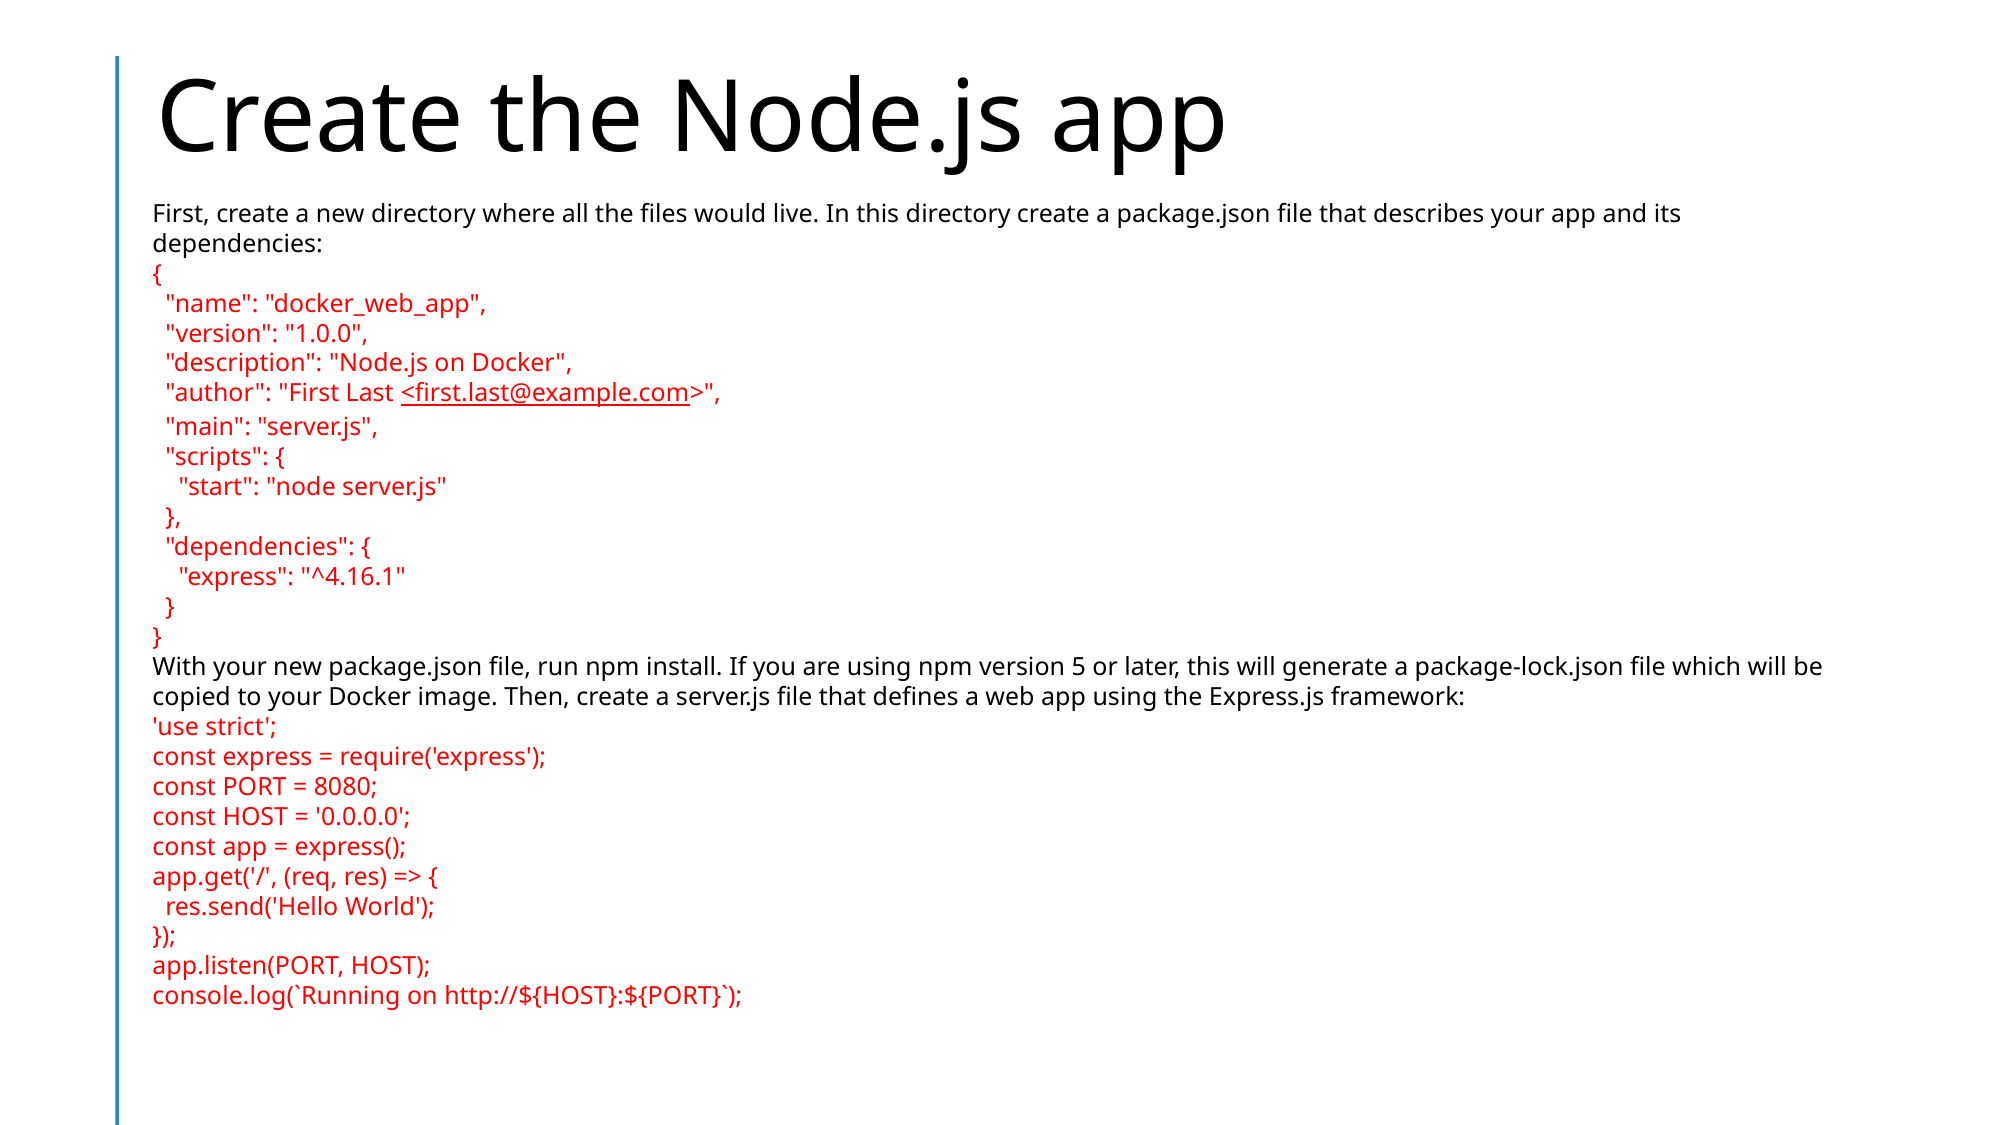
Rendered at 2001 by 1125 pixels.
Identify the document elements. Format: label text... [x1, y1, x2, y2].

title Create the Node.js app [141, 9, 1867, 228]
list First, create a new directory where all the files would live. In this directory create a package.json file that describes your app and its dependencies: { "name": "docker_web_app", "version": "1.0.0", "description": "Node.js on Docker", "author": "First Last <first.last@example.com>", "main": "server.js", "scripts": { "start": "node server.js" }, "dependencies": { "express": "^4.16.1" } } With your new package.json file, run npm install. If you are using npm version 5 or later, this will generate a package-lock.json file which will be copied to your Docker image. Then, create a server.js file that defines a web app using the Express.js framework: 'use strict'; const express = require('express'); const PORT = 8080; const HOST = '0.0.0.0'; const app = express(); app.get('/', (req, res) => { res.send('Hello World'); }); app.listen(PORT, HOST); console.log(`Running on http://${HOST}:${PORT}`); [137, 189, 1863, 904]
